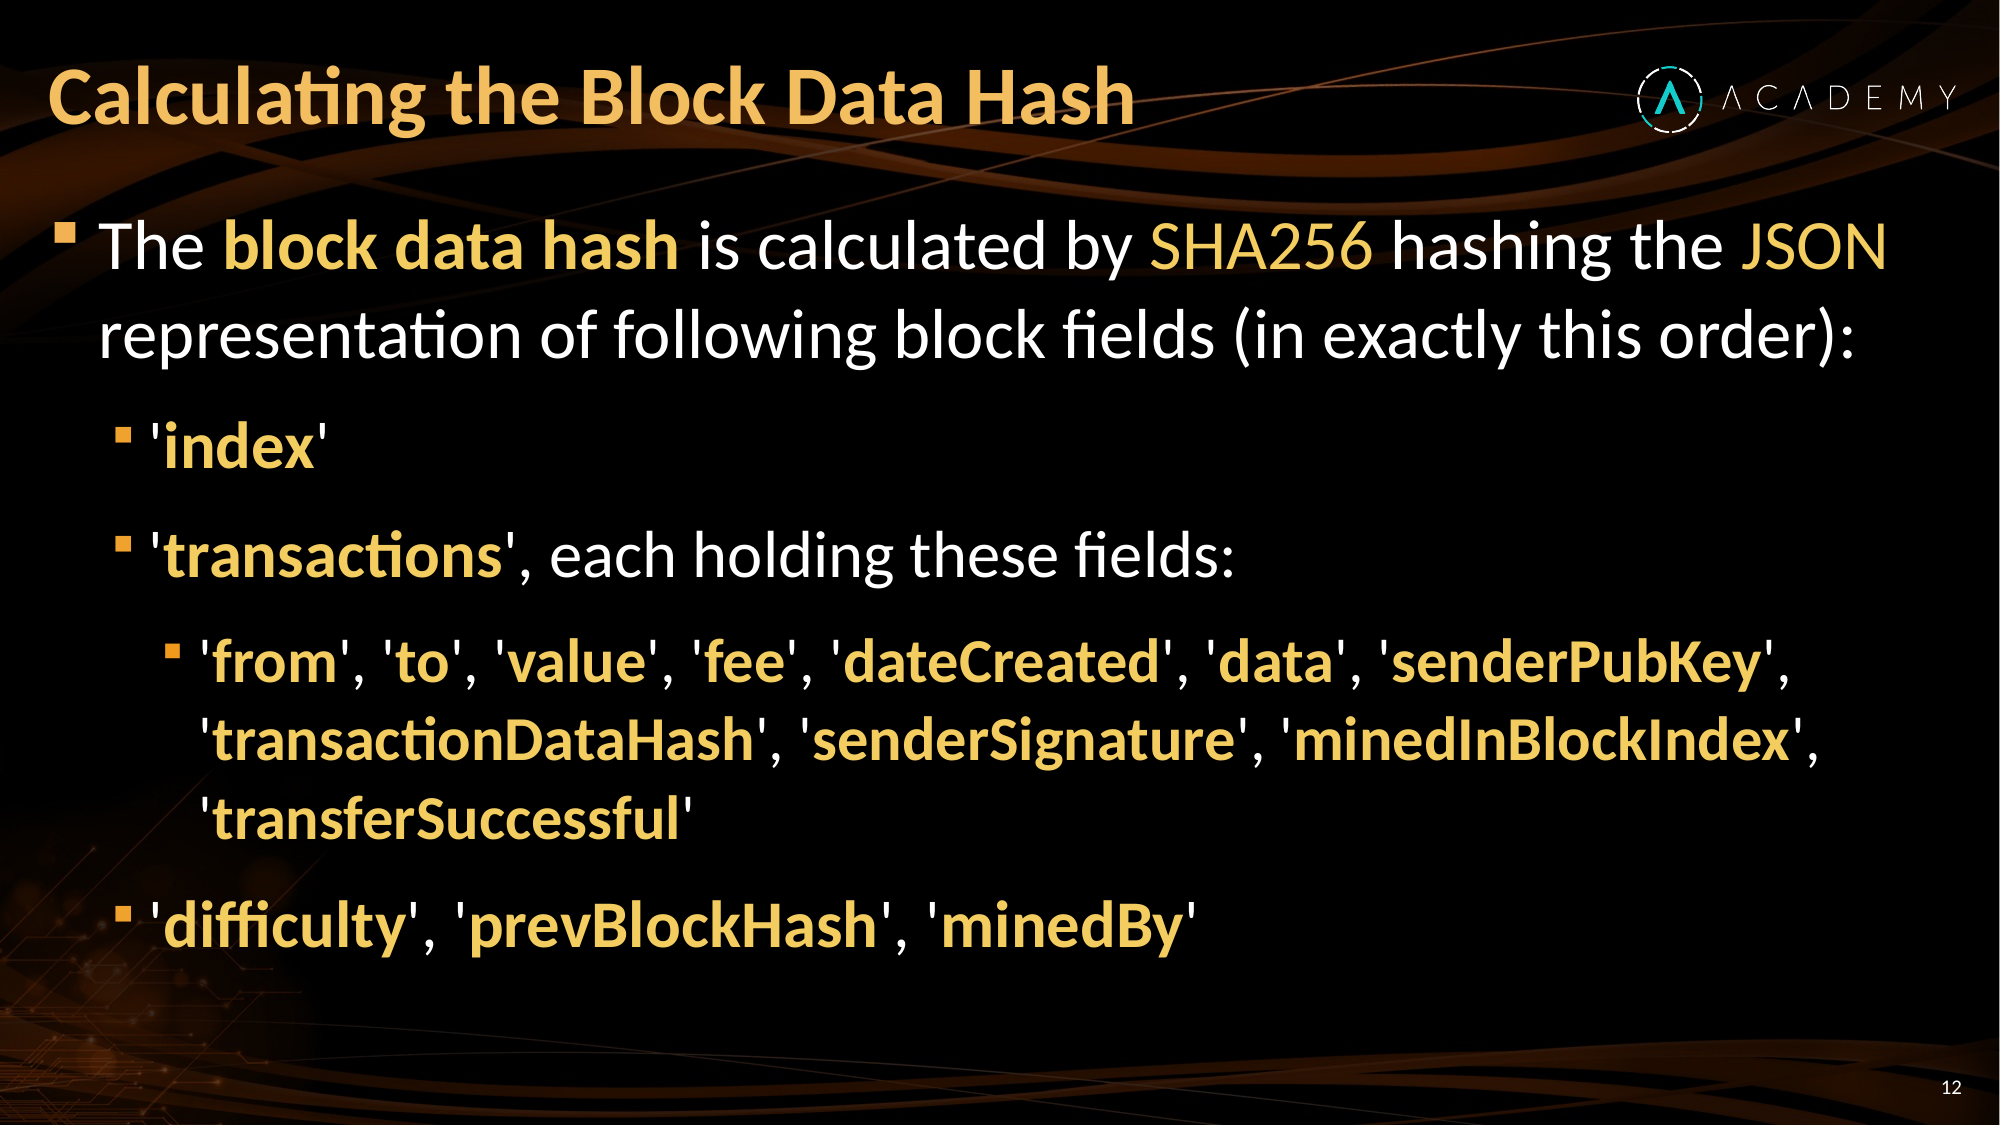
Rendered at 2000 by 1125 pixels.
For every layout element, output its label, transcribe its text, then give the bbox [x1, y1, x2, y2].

title Calculating the Block Data Hash [30, 6, 1602, 189]
picture [0, 0, 2000, 1125]
list The block data hash is calculated by SHA256 hashing the JSON representation of following block fields (in exactly this order): 'index' 'transactions', each holding these fields: 'from', 'to', 'value', 'fee', 'dateCreated', 'data', 'senderPubKey', 'transactionDataHash', 'senderSignature', 'minedInBlockIndex', 'transferSuccessful' 'difficulty', 'prevBlockHash', 'minedBy' [31, 188, 1968, 1103]
